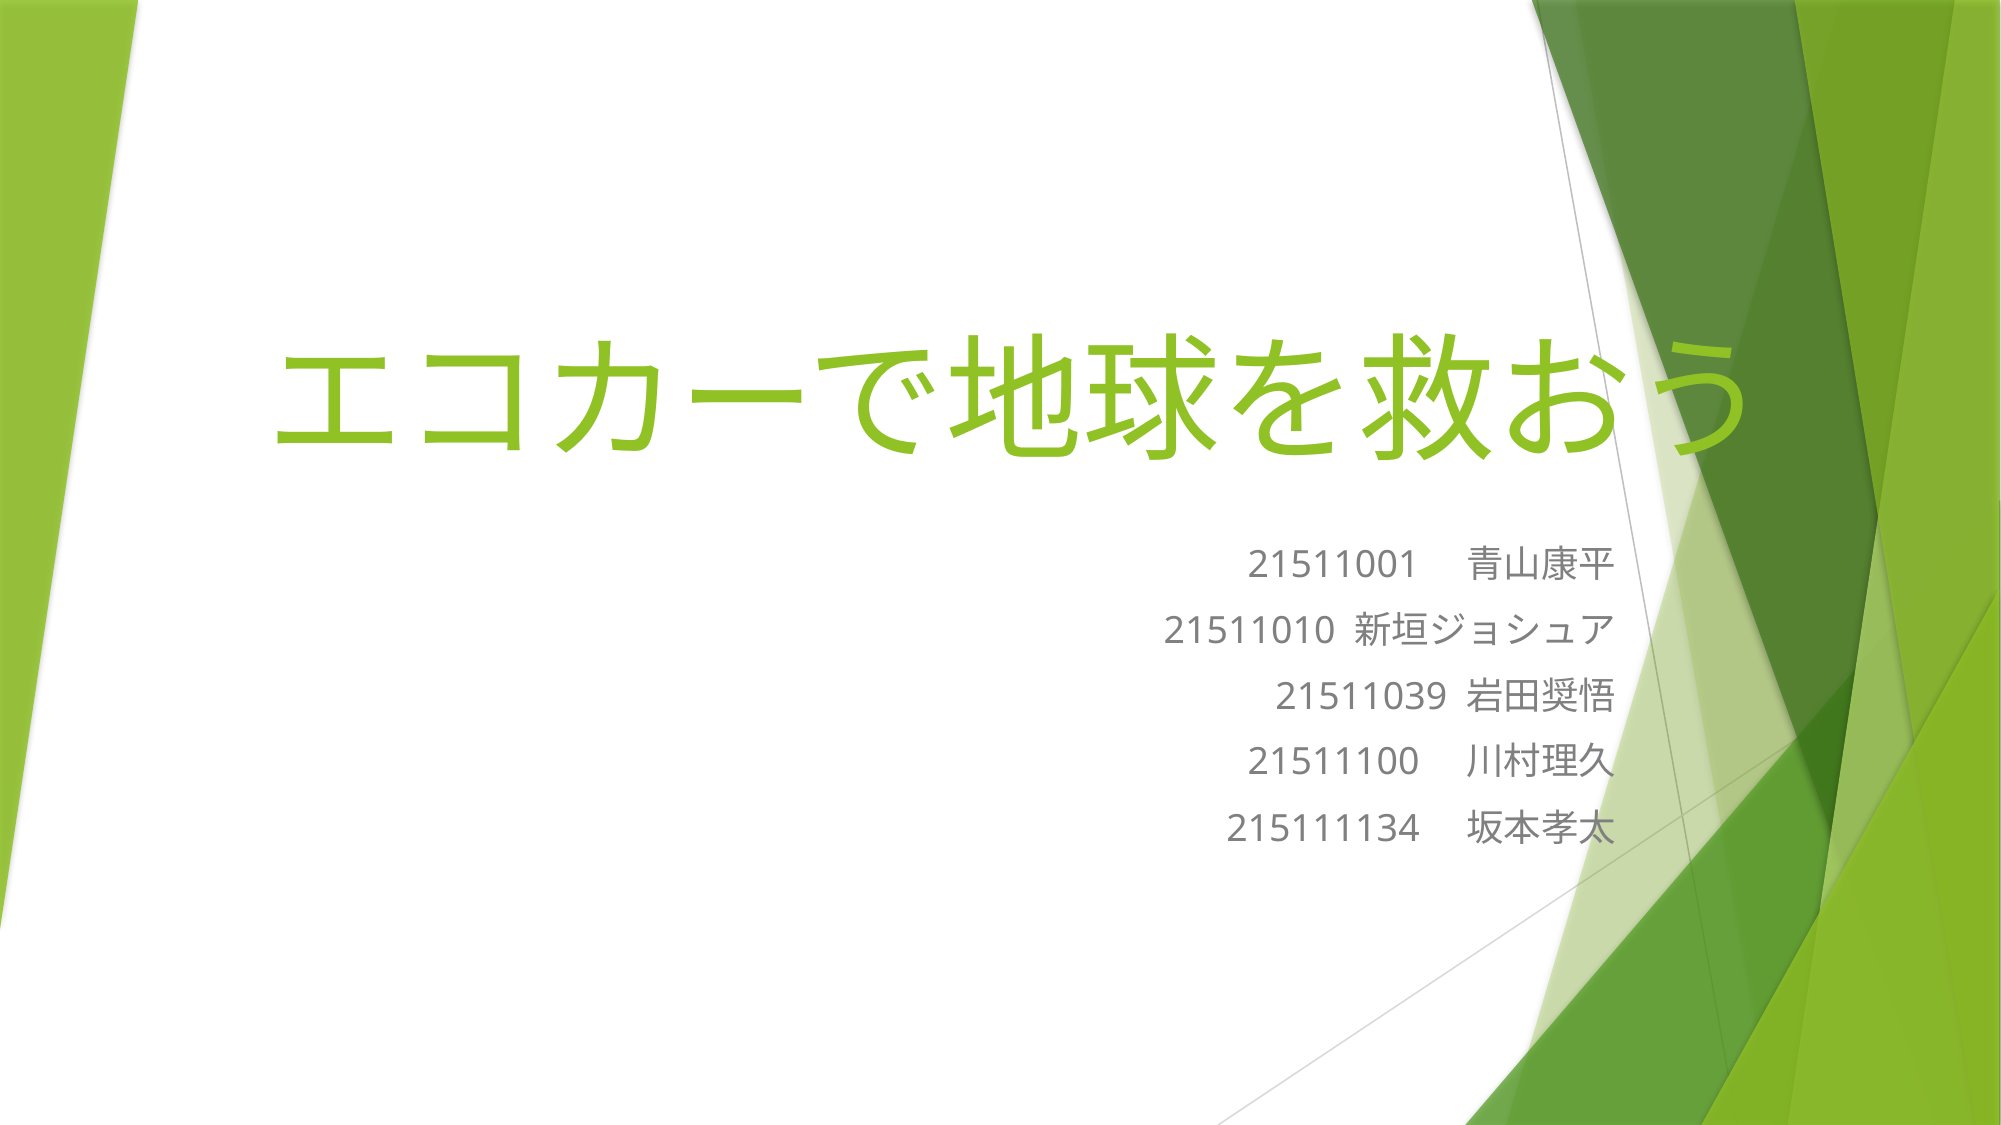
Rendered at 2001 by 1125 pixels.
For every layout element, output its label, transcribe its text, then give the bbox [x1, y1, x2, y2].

title エコカーで地球を救おう [154, 0, 1786, 485]
subtitle 21511001 青山康平 21511010 新垣ジョシュア 21511039 岩田奨悟 21511100 川村理久 215111134 坂本孝太 [74, 532, 1632, 890]
